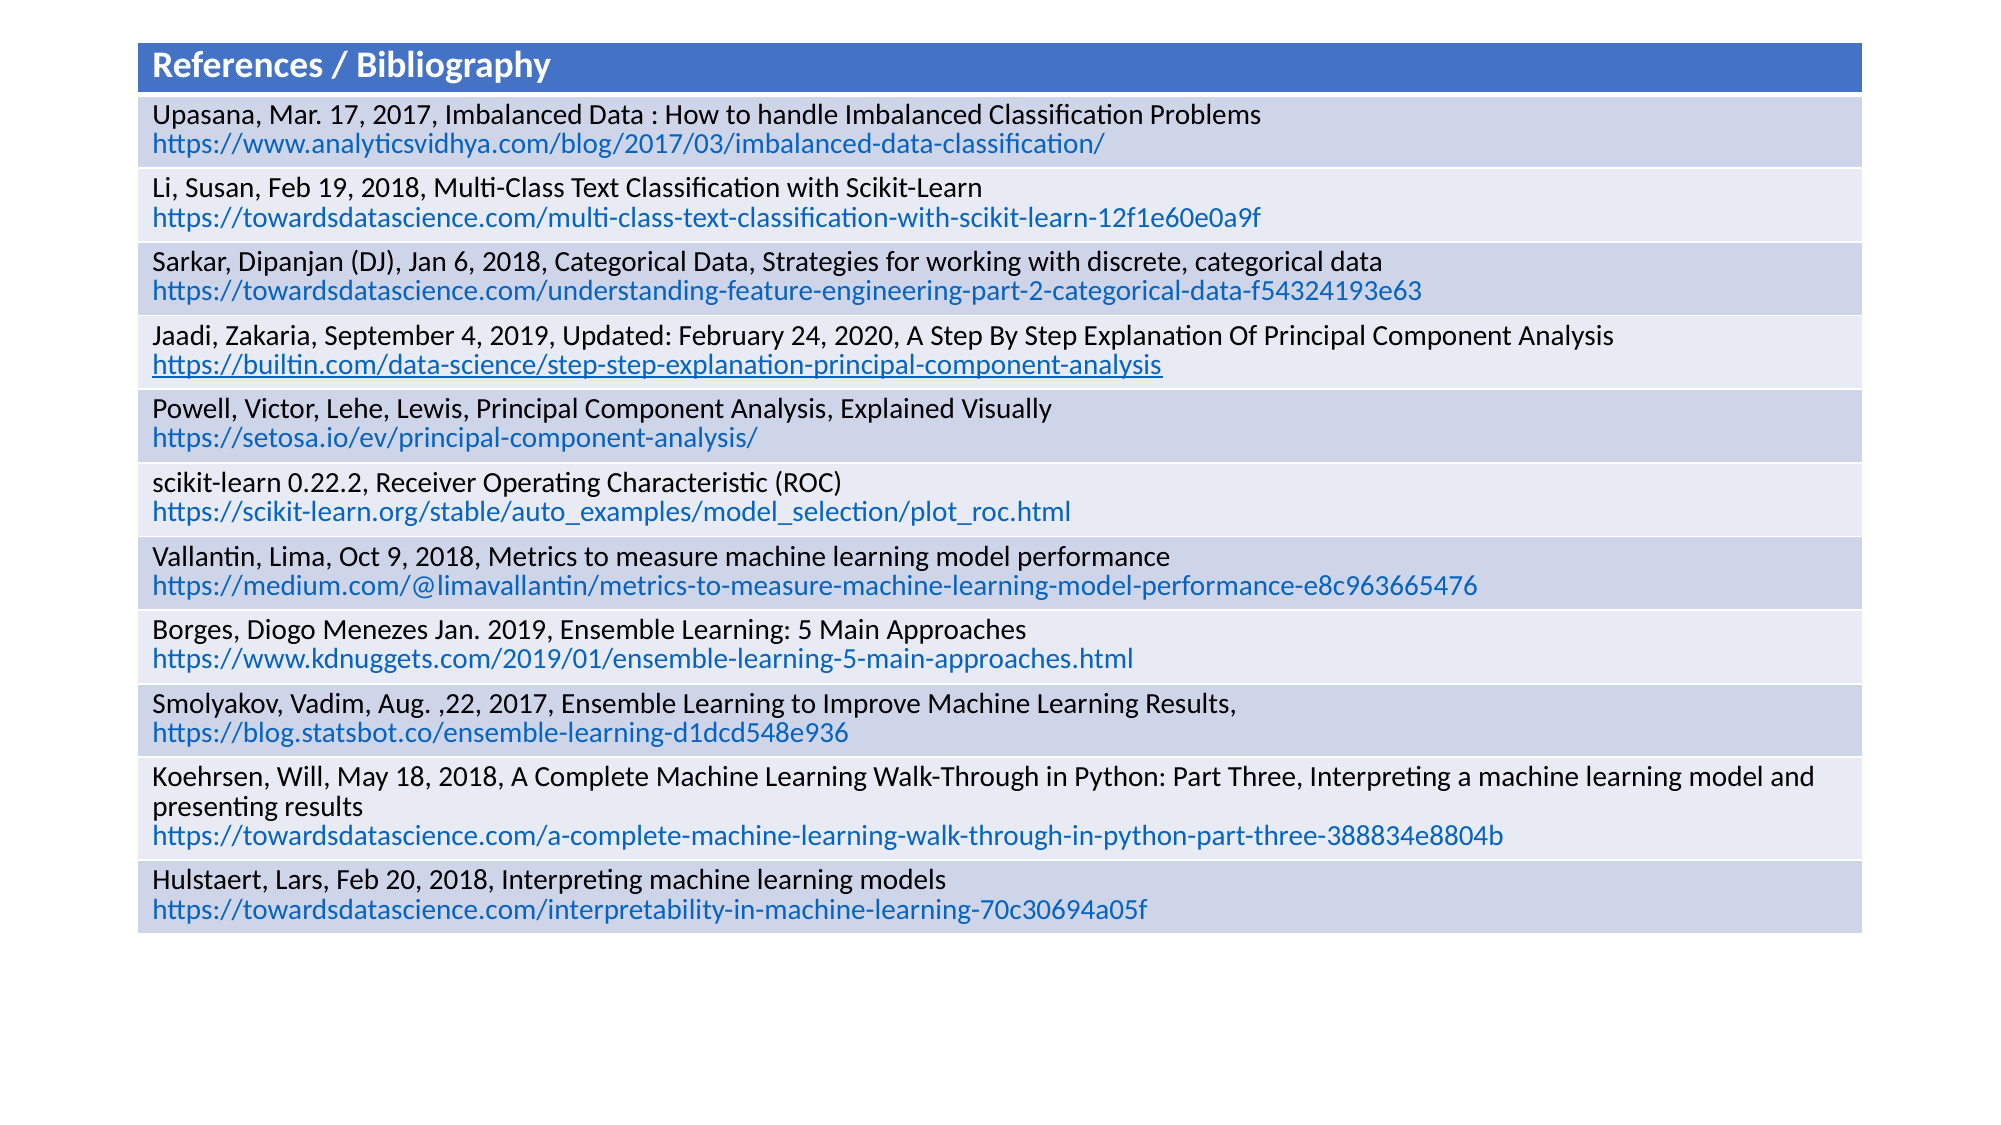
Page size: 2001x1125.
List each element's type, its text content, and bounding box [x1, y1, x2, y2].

table_cell Smolyakov, Vadim, Aug. ,22, 2017, Ensemble Learning to Improve Machine Learning Results, https://blog.statsbot.co/ensemble-learning-d1dcd548e936 [138, 685, 1862, 756]
table_cell Koehrsen, Will, May 18, 2018, A Complete Machine Learning Walk-Through in Python: Part Three, Interpreting a machine learning model and presenting results https://towardsdatascience.com/a-complete-machine-learning-walk-through-in-python-part-three-388834e8804b [138, 758, 1862, 859]
table_cell Vallantin, Lima, Oct 9, 2018, Metrics to measure machine learning model performance https://medium.com/@limavallantin/metrics-to-measure-machine-learning-model-performance-e8c963665476 [138, 537, 1862, 609]
table_cell Powell, Victor, Lehe, Lewis, Principal Component Analysis, Explained Visually https://setosa.io/ev/principal-component-analysis/ [138, 390, 1862, 462]
table_cell Sarkar, Dipanjan (DJ), Jan 6, 2018, Categorical Data, Strategies for working with discrete, categorical data https://towardsdatascience.com/understanding-feature-engineering-part-2-categorical-data-f54324193e63 [138, 243, 1862, 315]
table_cell Jaadi, Zakaria, September 4, 2019, Updated: February 24, 2020, A Step By Step Explanation Of Principal Component Analysis https://builtin.com/data-science/step-step-explanation-principal-component-analysis [138, 316, 1862, 388]
table_cell Hulstaert, Lars, Feb 20, 2018, Interpreting machine learning models https://towardsdatascience.com/interpretability-in-machine-learning-70c30694a05f [138, 861, 1862, 933]
table_cell Upasana, Mar. 17, 2017, Imbalanced Data : How to handle Imbalanced Classification Problems https://www.analyticsvidhya.com/blog/2017/03/imbalanced-data-classification/ [138, 97, 1862, 167]
table_header References / Bibliography [138, 43, 1862, 92]
table_cell Li, Susan, Feb 19, 2018, Multi-Class Text Classification with Scikit-Learn https://towardsdatascience.com/multi-class-text-classification-with-scikit-learn-12f1e60e0a9f [138, 169, 1862, 241]
table_cell Borges, Diogo Menezes Jan. 2019, Ensemble Learning: 5 Main Approaches https://www.kdnuggets.com/2019/01/ensemble-learning-5-main-approaches.html [138, 611, 1862, 683]
table_cell scikit-learn 0.22.2, Receiver Operating Characteristic (ROC) https://scikit-learn.org/stable/auto_examples/model_selection/plot_roc.html [138, 464, 1862, 536]
